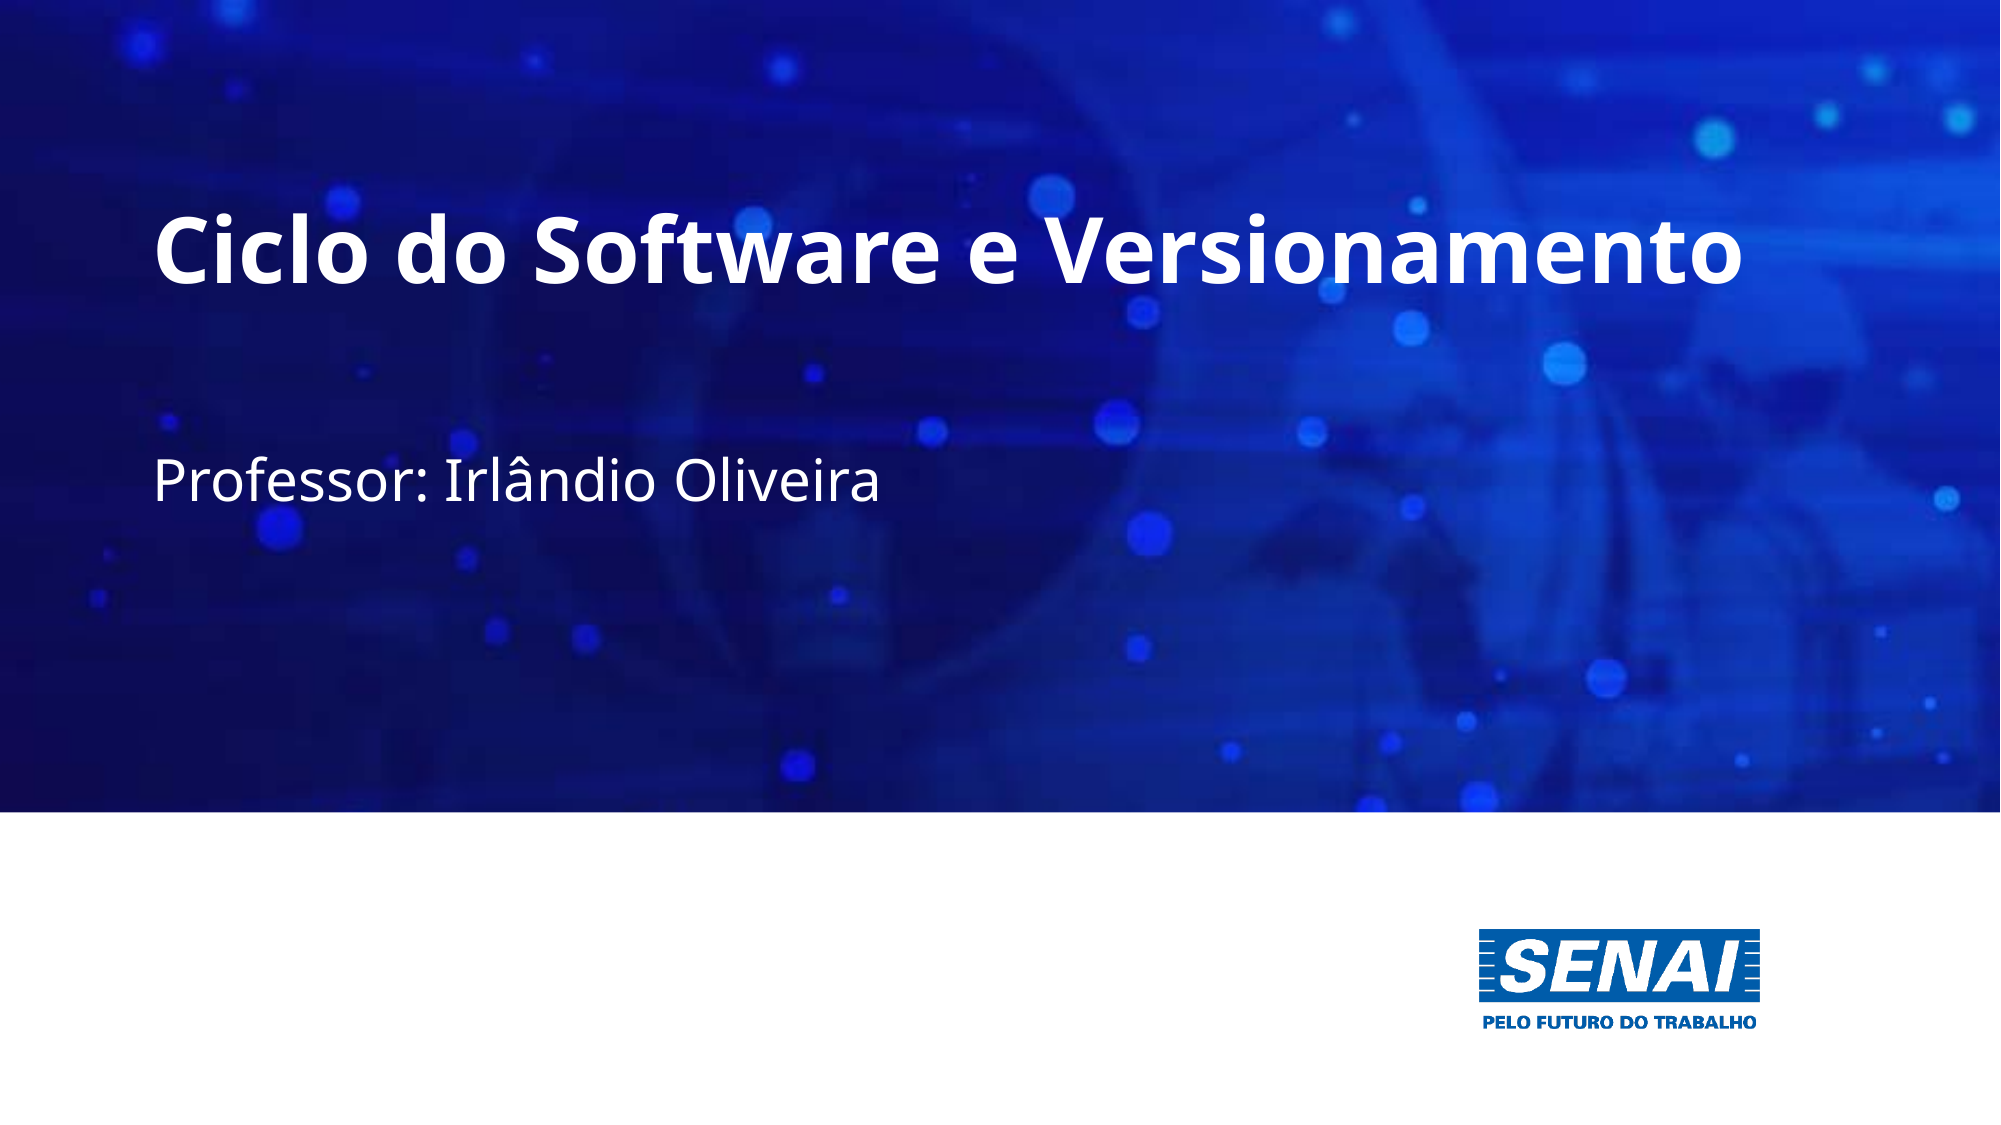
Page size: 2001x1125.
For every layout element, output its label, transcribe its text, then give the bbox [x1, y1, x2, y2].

title Ciclo do Software e Versionamento [137, 144, 1774, 363]
picture [1479, 929, 1760, 1029]
subtitle Professor: Irlândio Oliveira [137, 443, 1904, 715]
picture [0, 0, 2000, 812]
